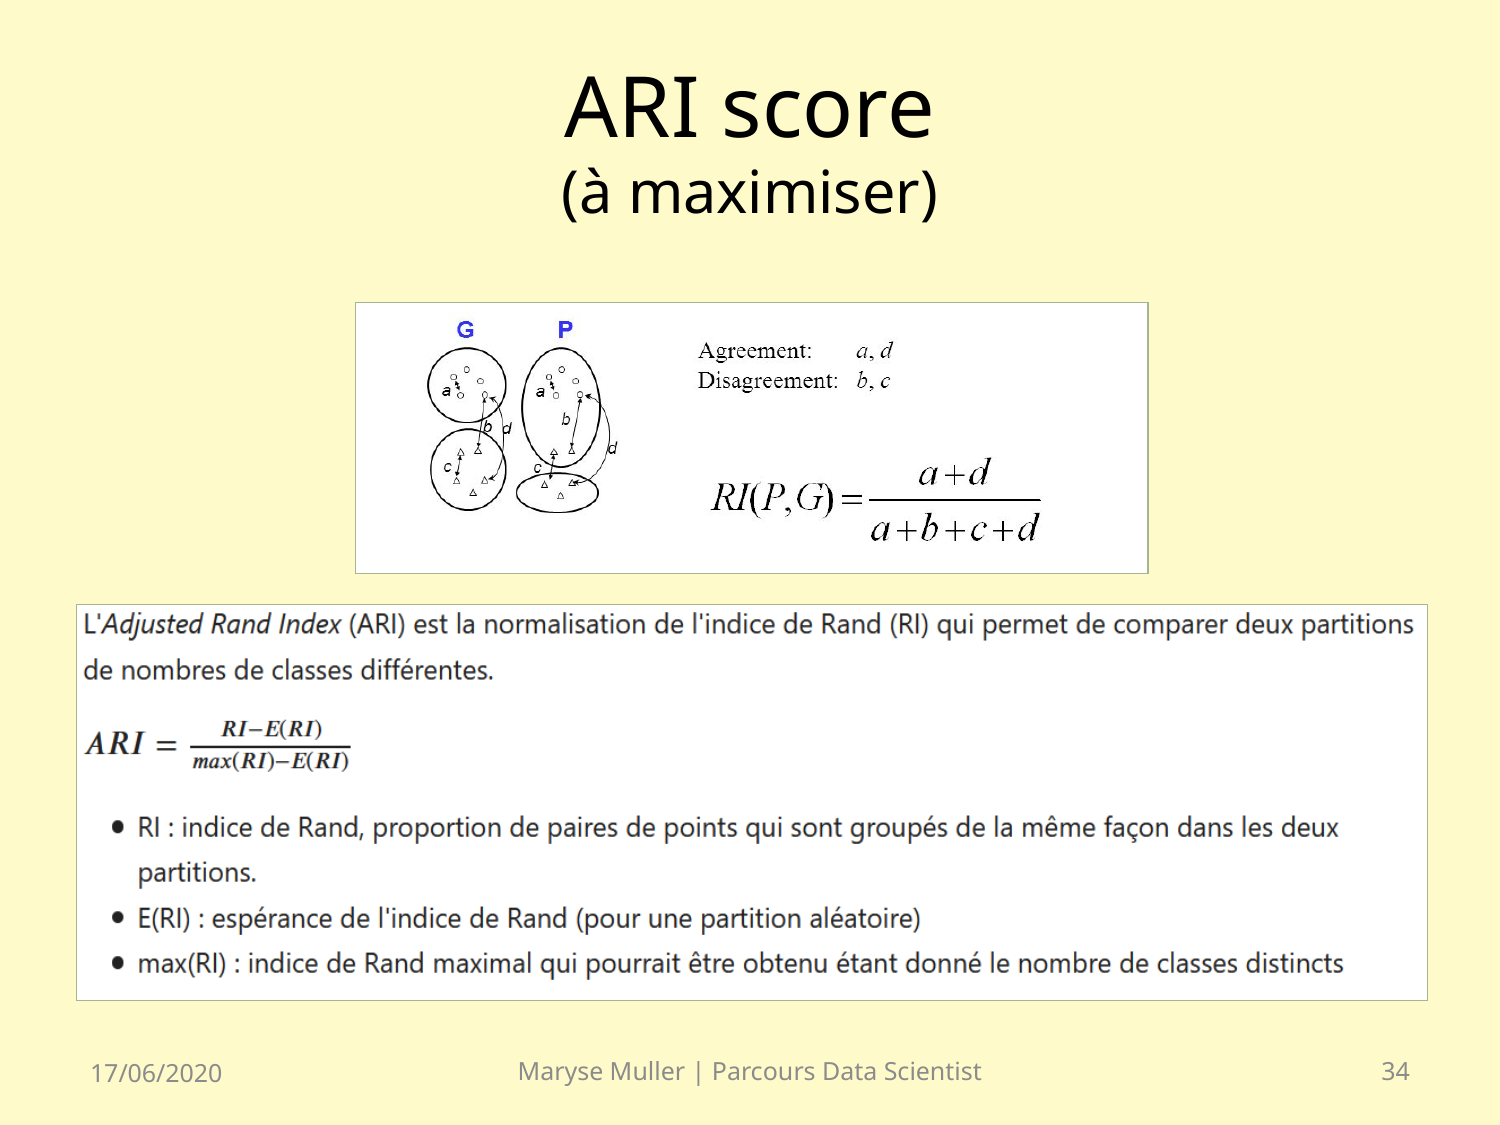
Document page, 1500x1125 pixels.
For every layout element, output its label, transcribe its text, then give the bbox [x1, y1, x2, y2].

picture [76, 604, 1428, 1000]
footer Maryse Muller | Parcours Data Scientist [472, 1042, 1028, 1103]
title ARI score (à maximiser) [75, 45, 1425, 233]
picture [355, 302, 1148, 574]
slide_number 34 [1074, 1042, 1425, 1103]
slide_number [75, 1042, 425, 1103]
